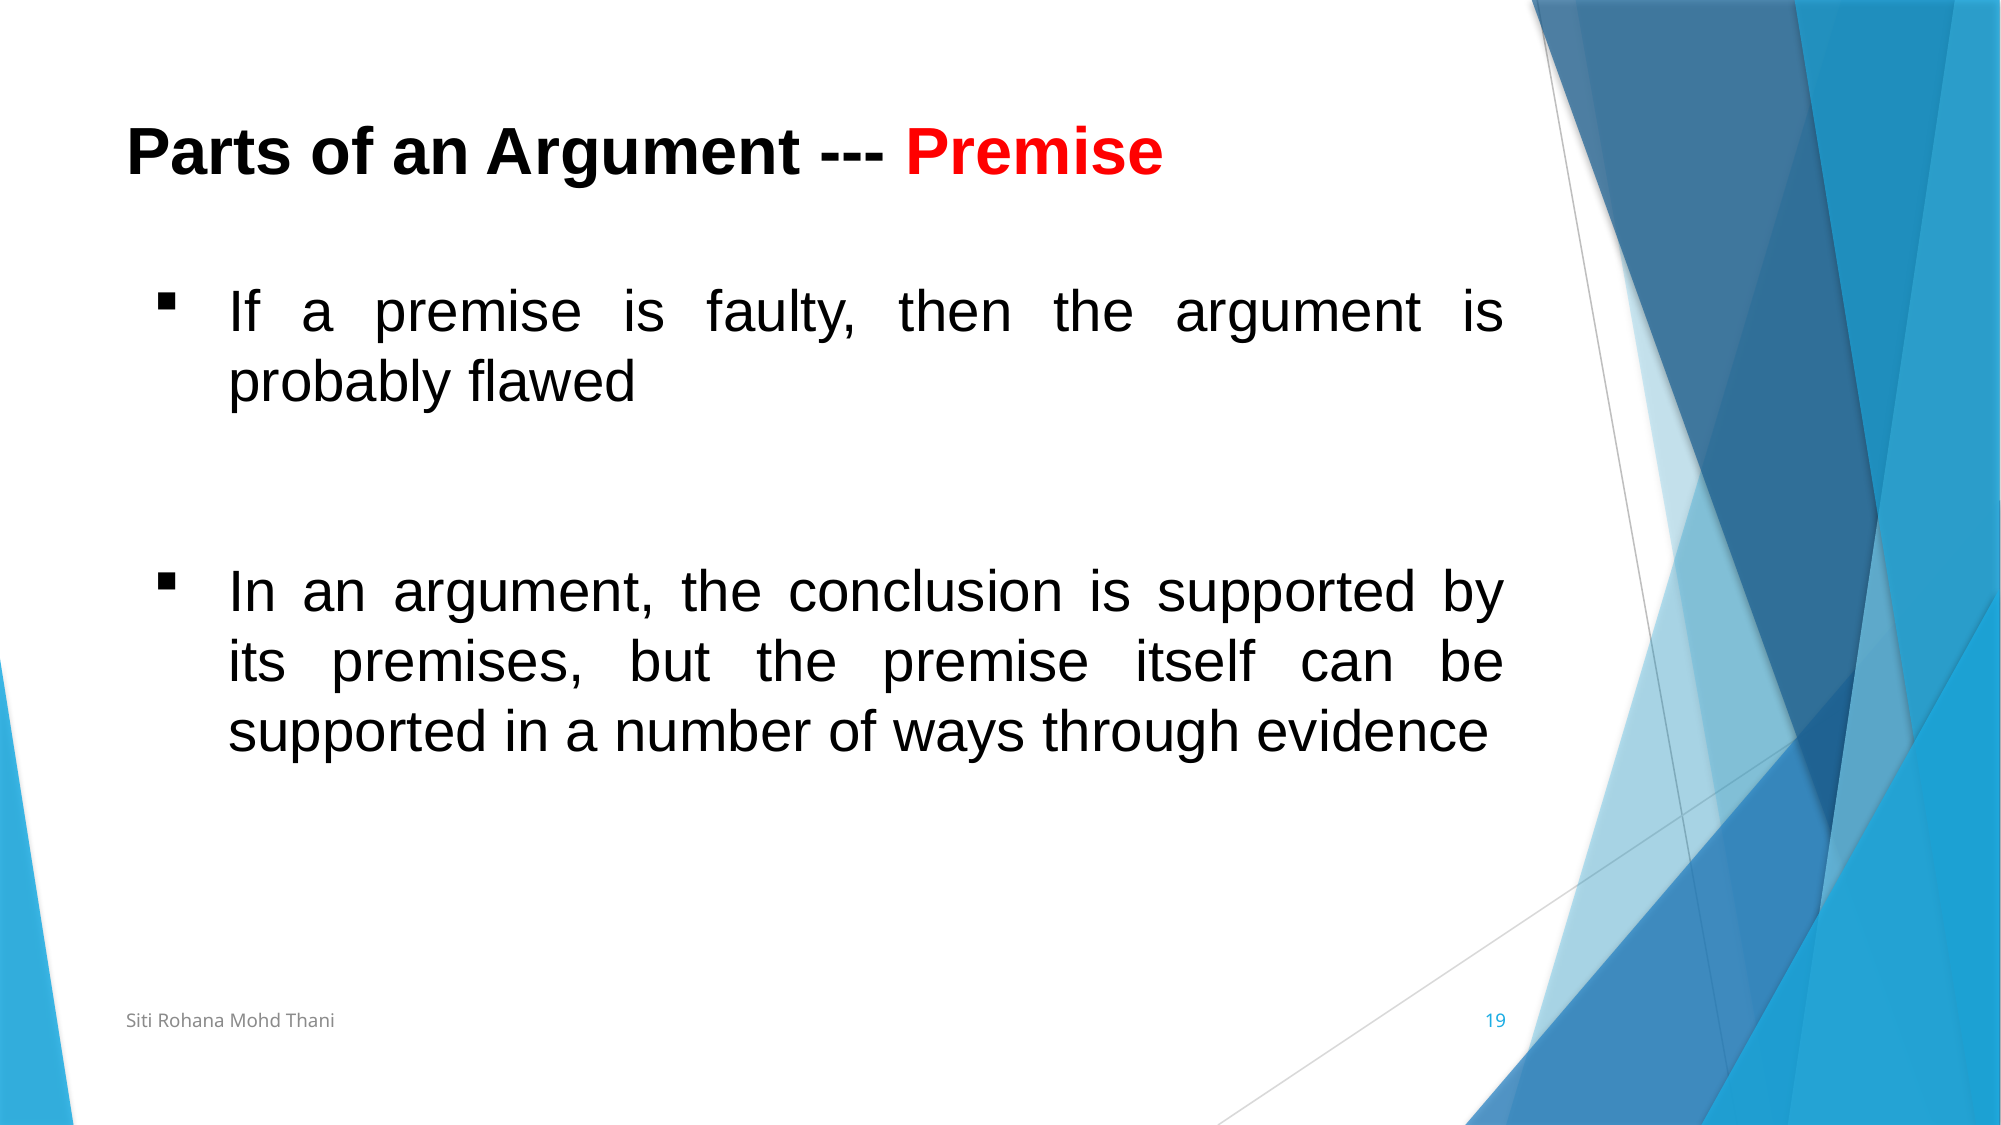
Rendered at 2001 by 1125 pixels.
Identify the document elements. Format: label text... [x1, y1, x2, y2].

footer Siti Rohana Mohd Thani [111, 991, 1145, 1051]
text_box If a premise is faulty, then the argument is probably flawed In an argument, the conclusion is supported by its premises, but the premise itself can be supported in a number of ways through evidence [138, 266, 1522, 771]
title Parts of an Argument --- Premise [111, 99, 1522, 317]
slide_number 19 [1409, 991, 1522, 1051]
